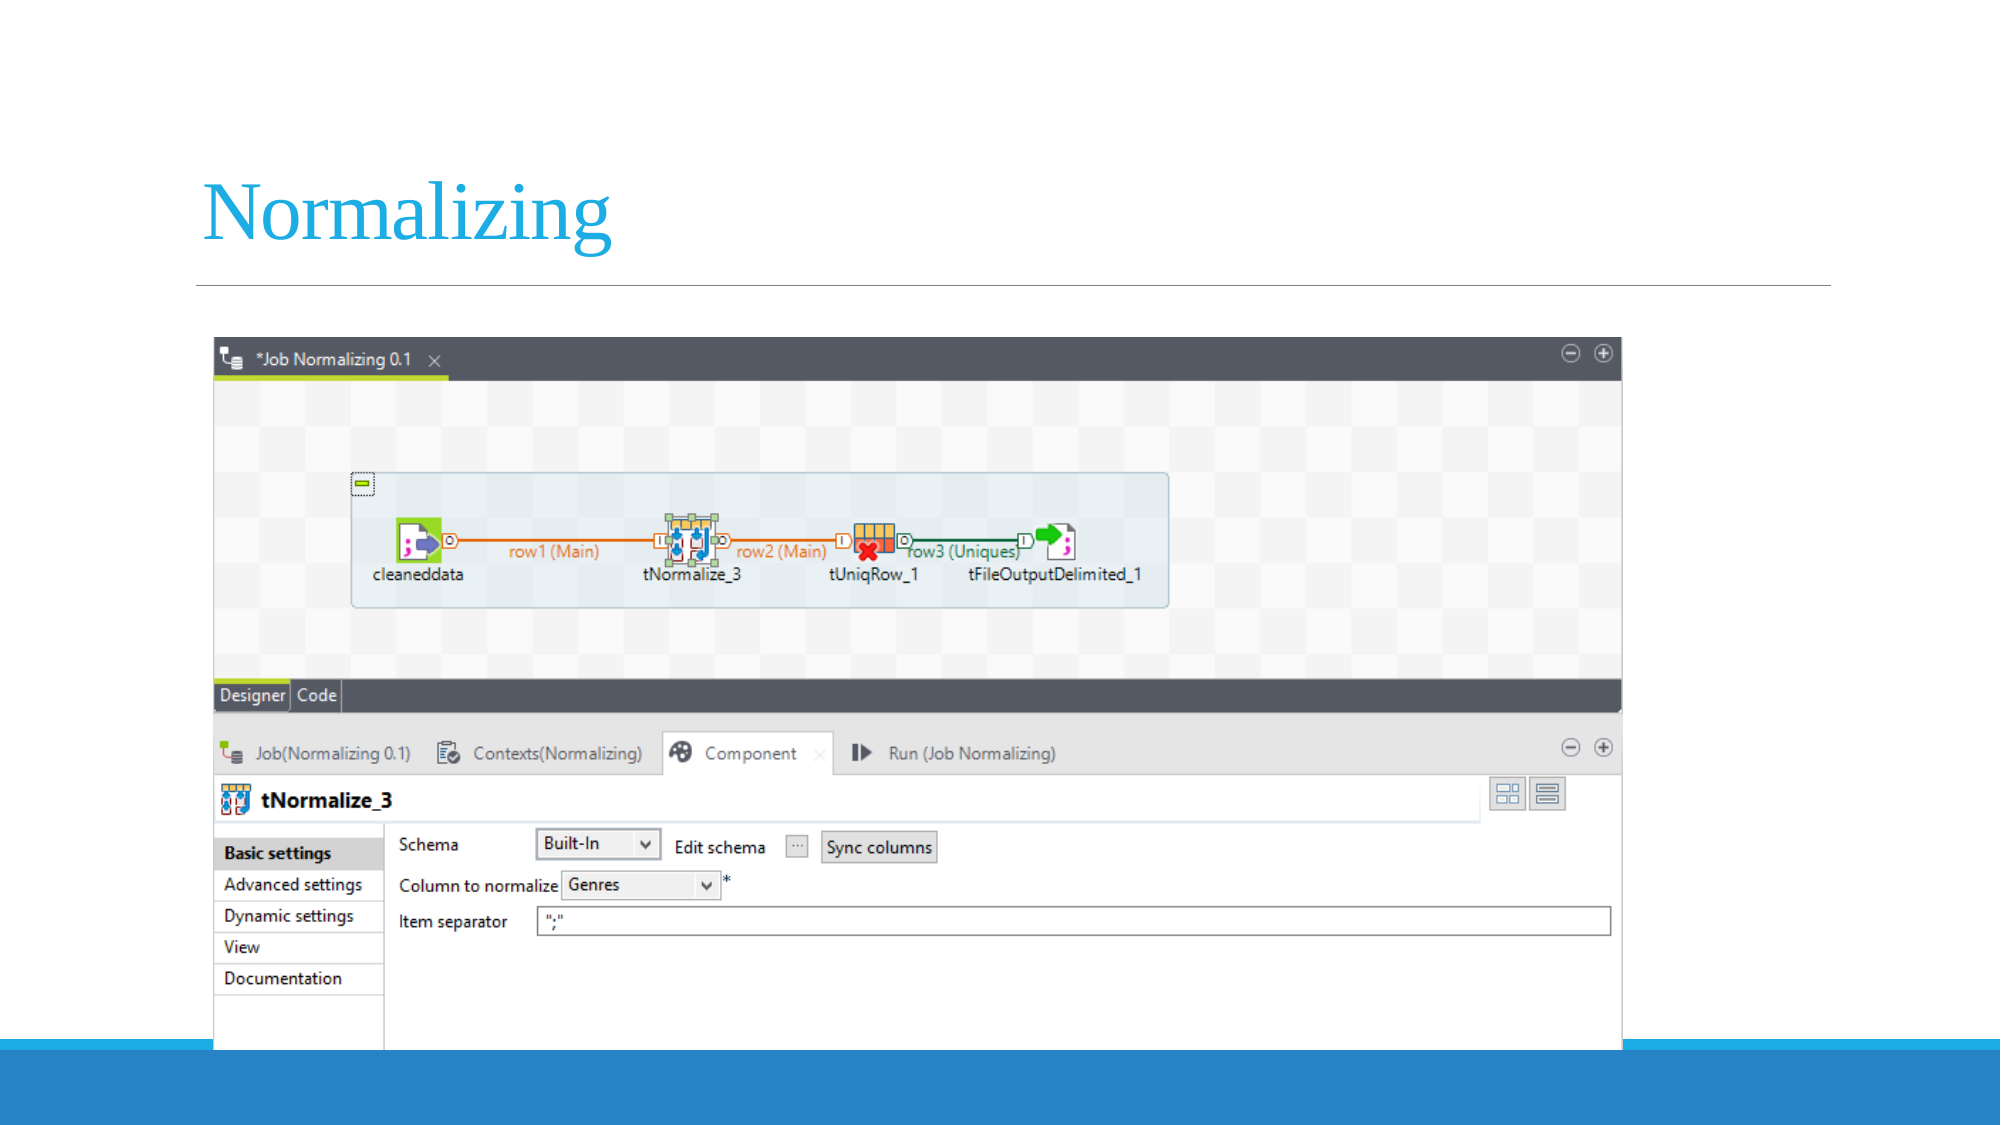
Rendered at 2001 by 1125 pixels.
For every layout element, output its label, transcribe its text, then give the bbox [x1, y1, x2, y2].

picture [212, 337, 1624, 1051]
title Normalizing [187, 43, 1649, 265]
